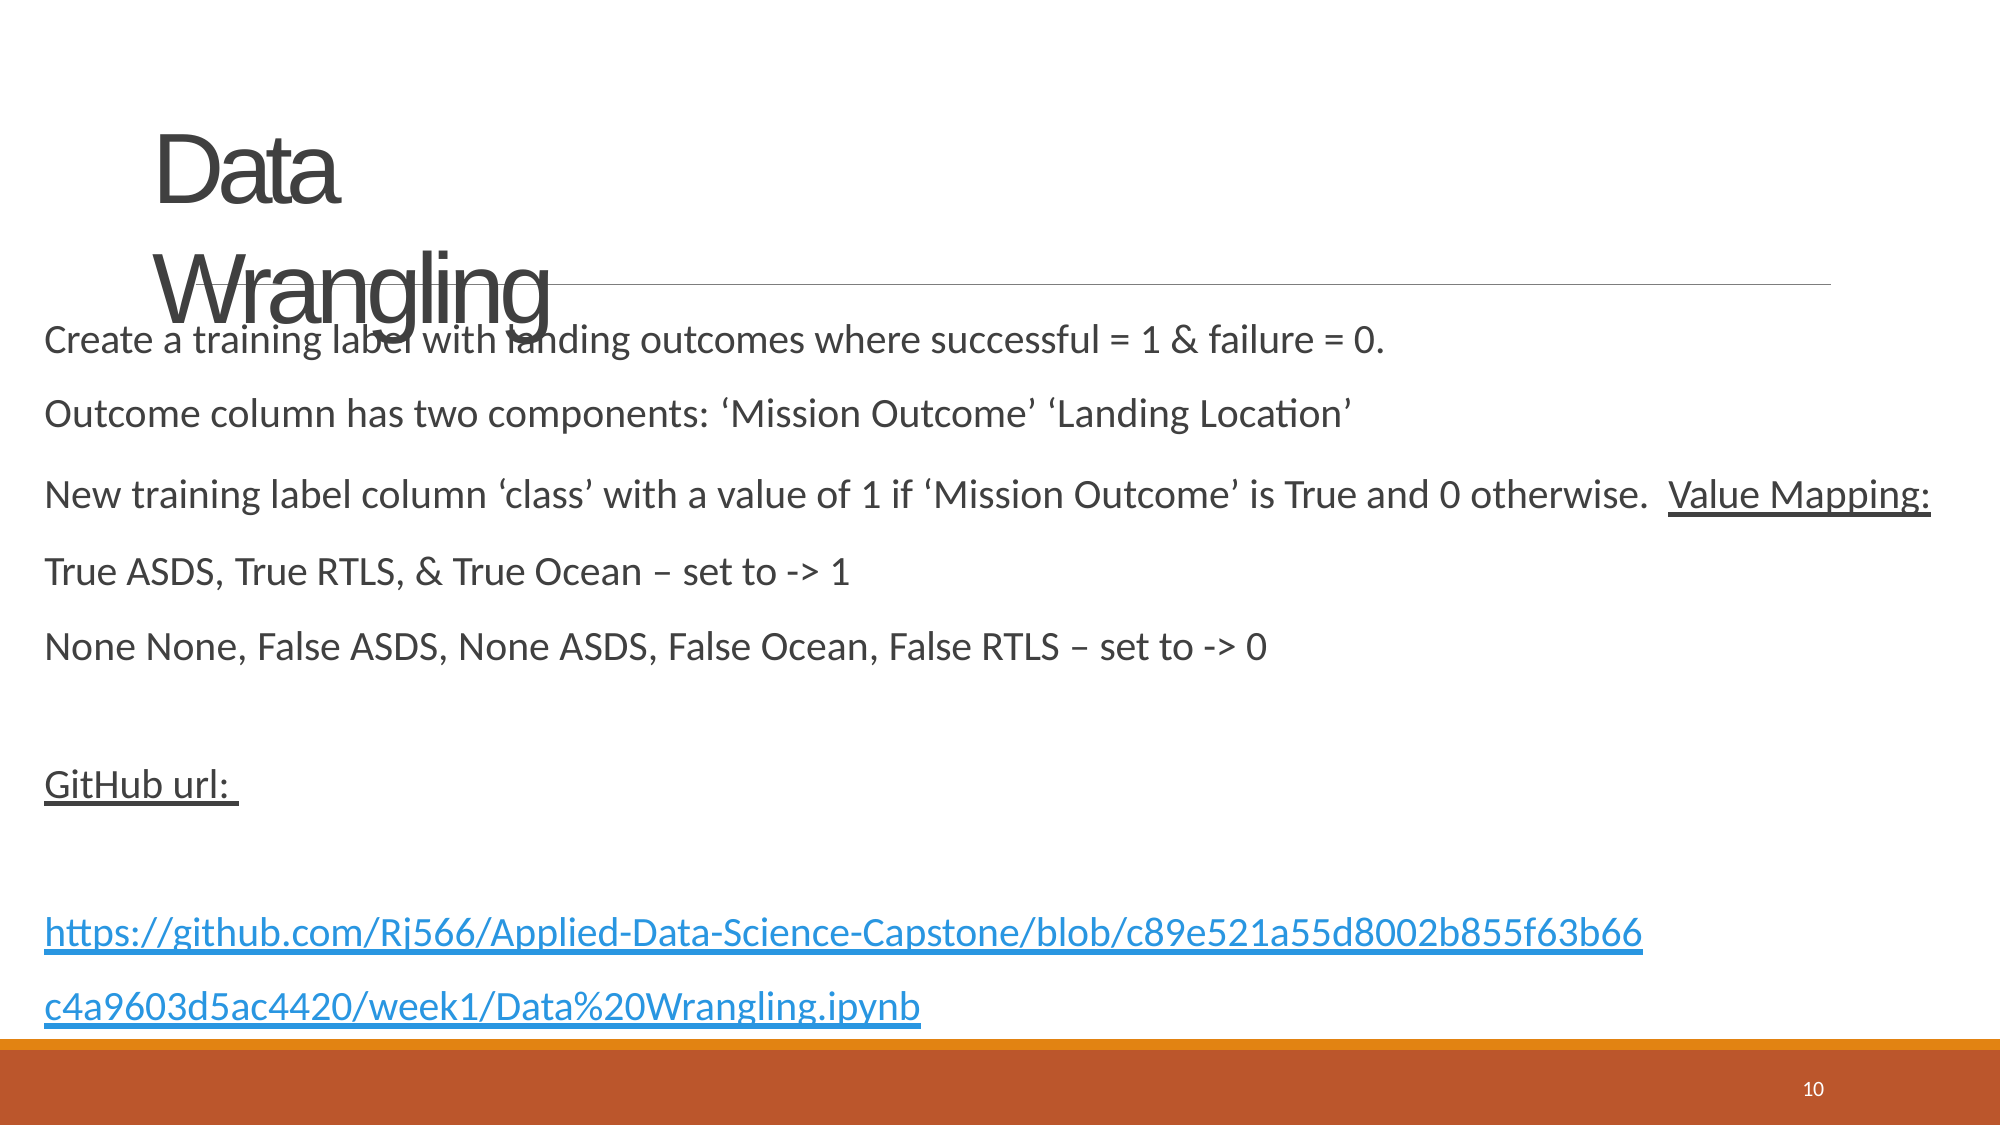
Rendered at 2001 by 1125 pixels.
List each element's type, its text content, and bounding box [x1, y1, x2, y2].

title Data Wrangling [150, 101, 756, 285]
slide_number 10 [1795, 1077, 1831, 1125]
list Create a training label with landing outcomes where successful = 1 & failure = 0. Outcome column has two components: ‘Mission Outcome’ ‘Landing Location’ New training label column ‘class’ with a value of 1 if ‘Mission Outcome’ is True and 0 otherwise. Value Mapping: True ASDS, True RTLS, & True Ocean – set to -> 1 None None, False ASDS, None ASDS, False Ocean, False RTLS – set to -> 0 GitHub url: https://github.com/Rj566/Applied-Data-Science-Capstone/blob/c89e521a55d8002b855f63b66c4a9603d5ac4420/week1/Data%20Wrangling.ipynb [41, 285, 1967, 1029]
